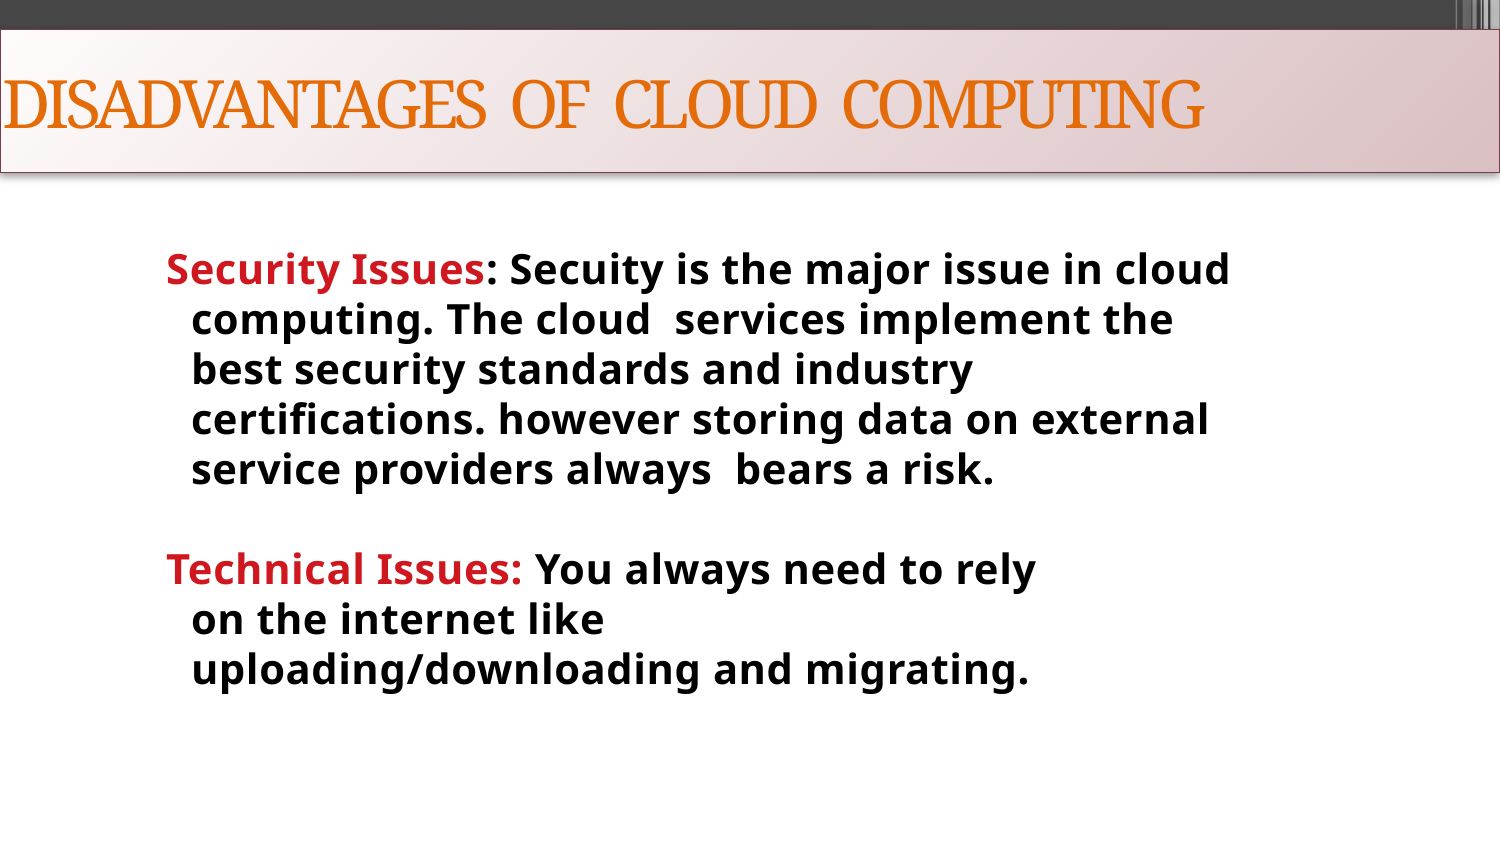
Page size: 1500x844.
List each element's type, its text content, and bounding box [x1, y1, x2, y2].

title DISADVANTAGES OF CLOUD COMPUTING [0, 29, 1500, 173]
text_box Security Issues: Secuity is the major issue in cloud computing. The cloud services implement the best security standards and industry certifications. however storing data on external service providers always bears a risk. Technical Issues: You always need to rely on the internet like uploading/downloading and migrating. [164, 240, 1264, 693]
